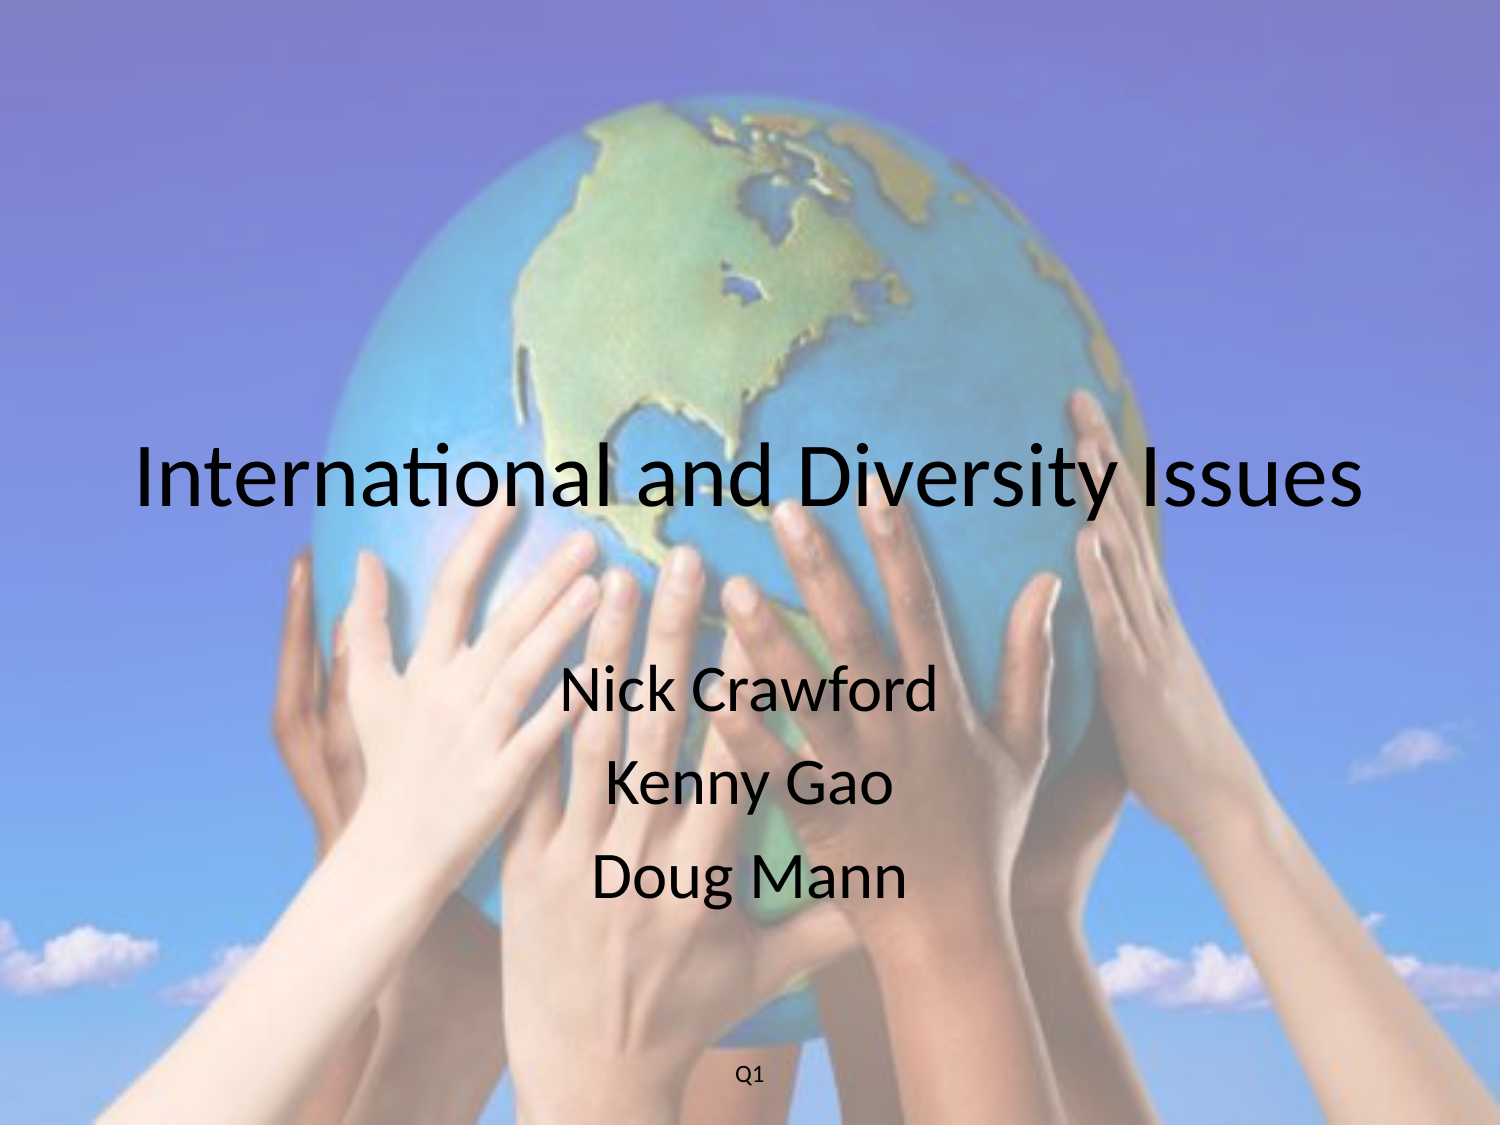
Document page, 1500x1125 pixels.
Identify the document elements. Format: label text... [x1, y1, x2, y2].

title International and Diversity Issues [112, 349, 1388, 591]
footer Q1 [512, 1042, 988, 1103]
subtitle Nick Crawford Kenny Gao Doug Mann [225, 637, 1275, 925]
